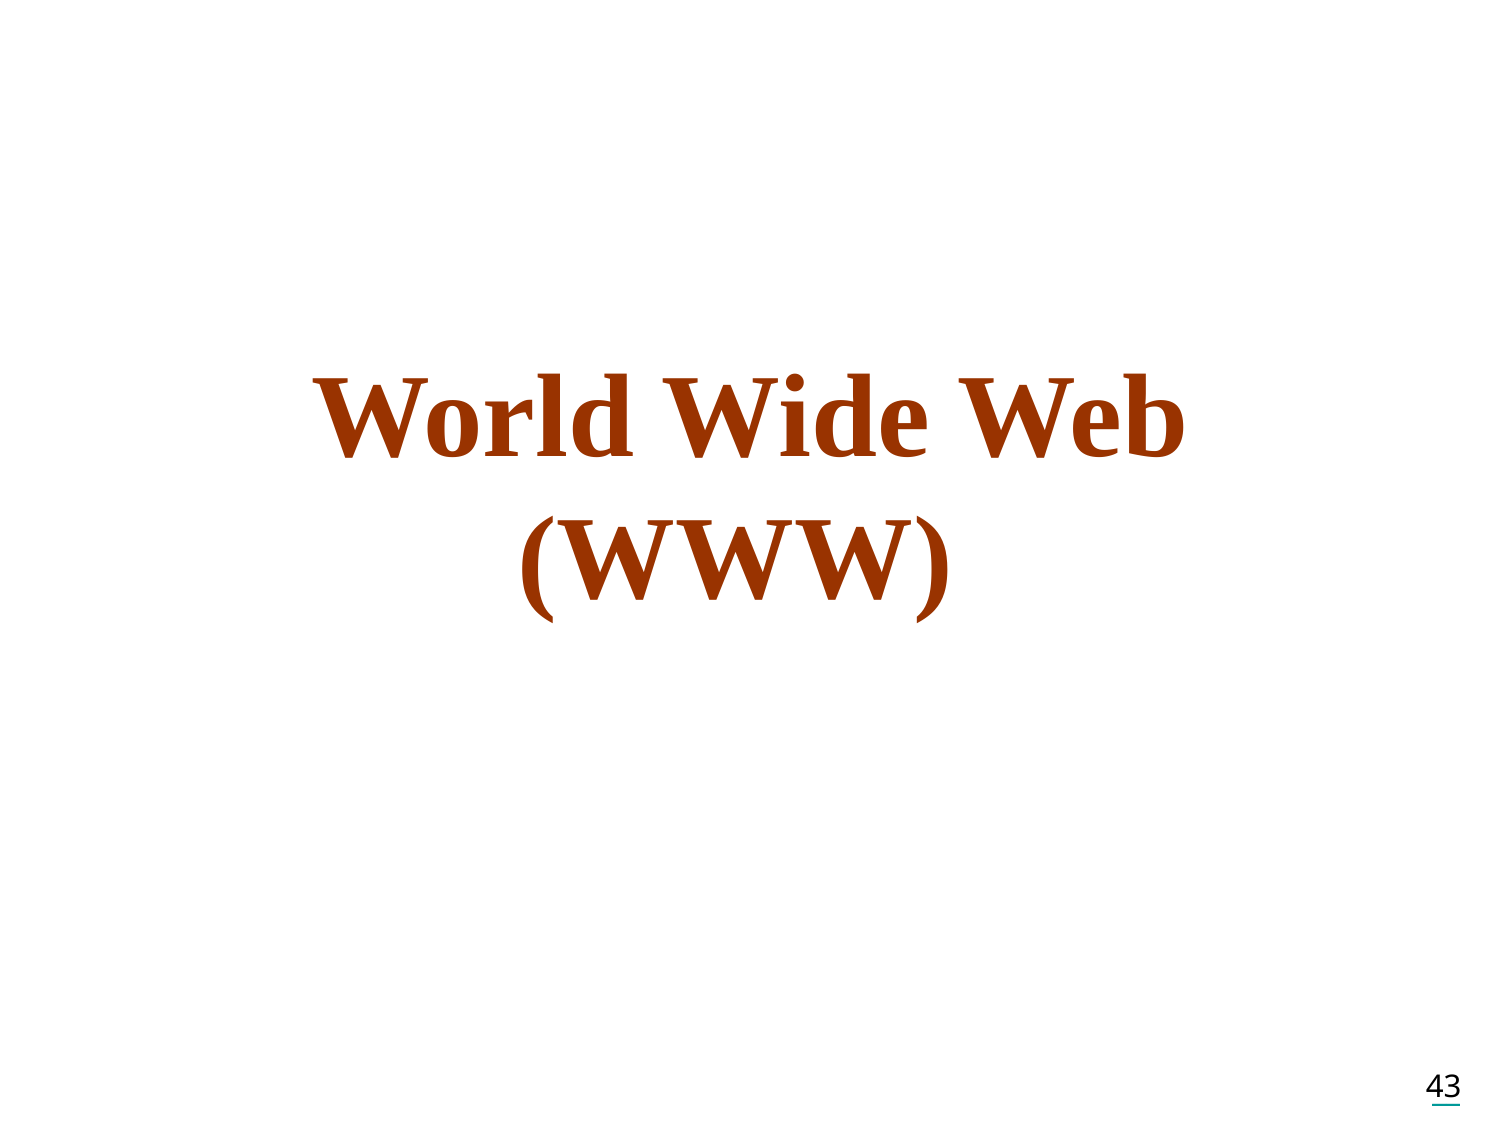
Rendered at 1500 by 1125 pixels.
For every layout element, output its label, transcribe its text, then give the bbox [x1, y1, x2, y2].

title World Wide Web (WWW) [112, 326, 1388, 634]
